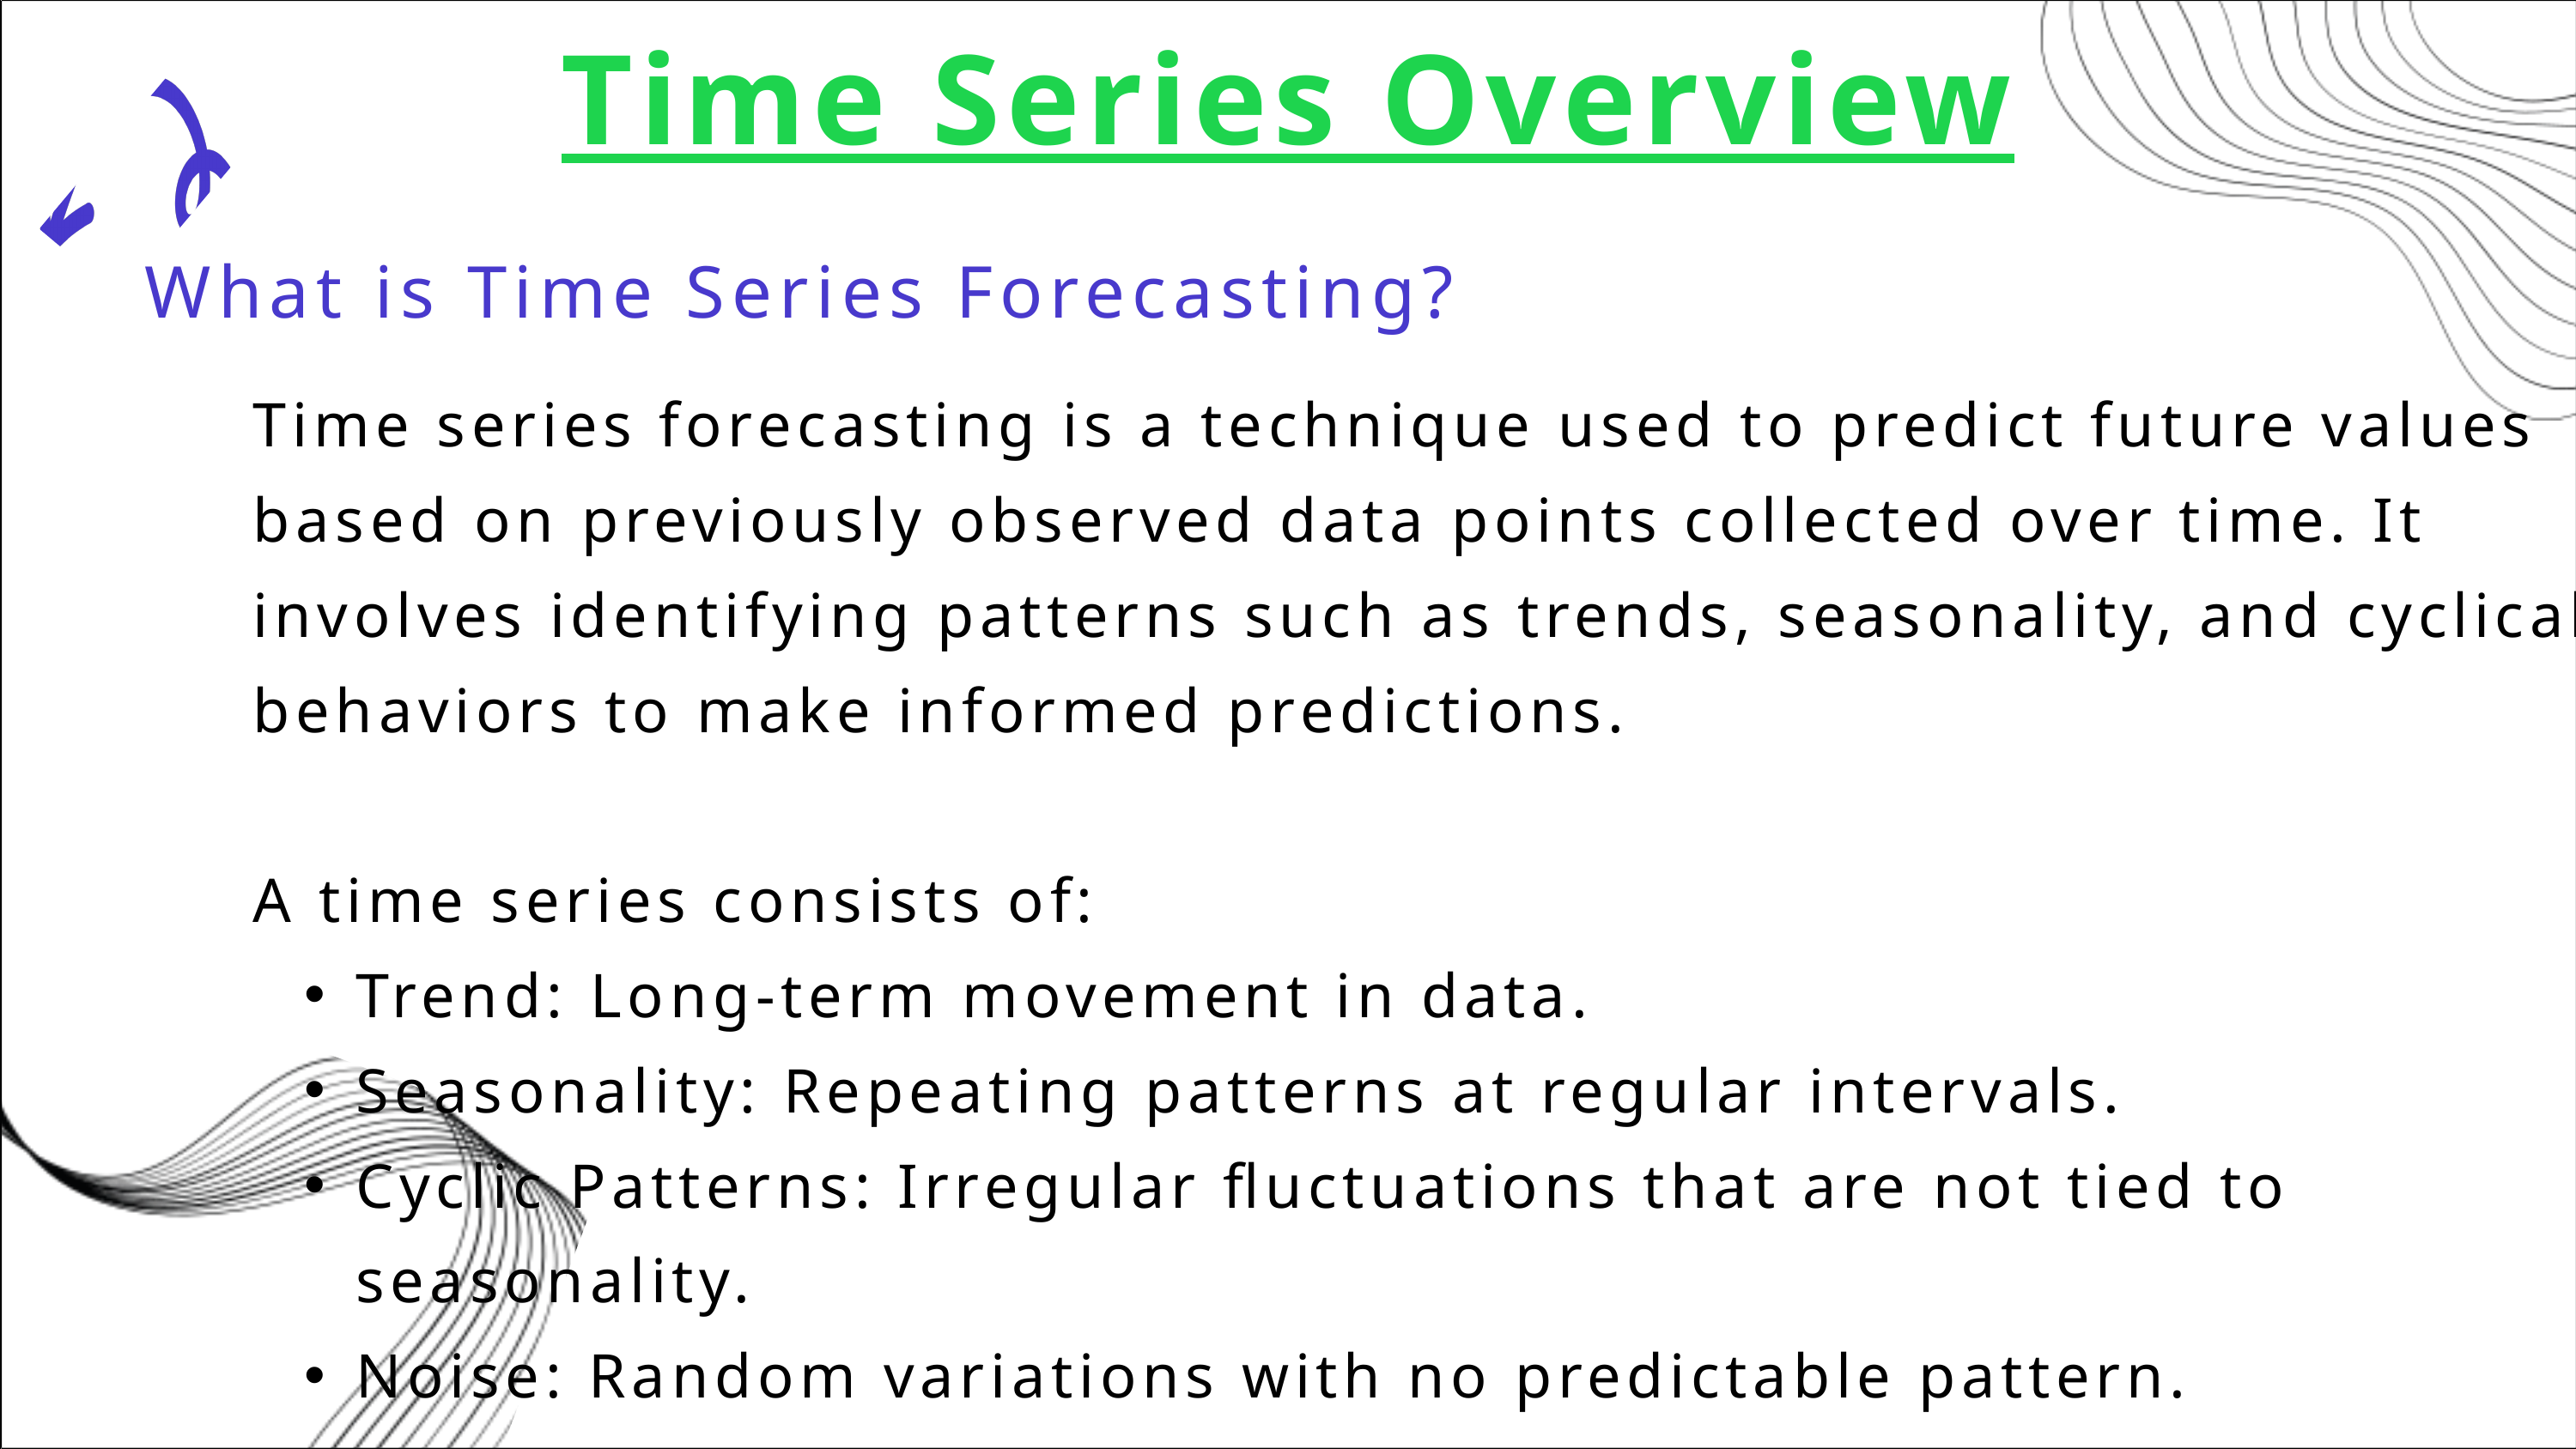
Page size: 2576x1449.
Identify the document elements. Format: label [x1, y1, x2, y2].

text_box [252, 378, 2576, 1449]
text_box [474, 11, 2102, 201]
text_box [0, 0, 2576, 1449]
text_box [144, 241, 2466, 355]
